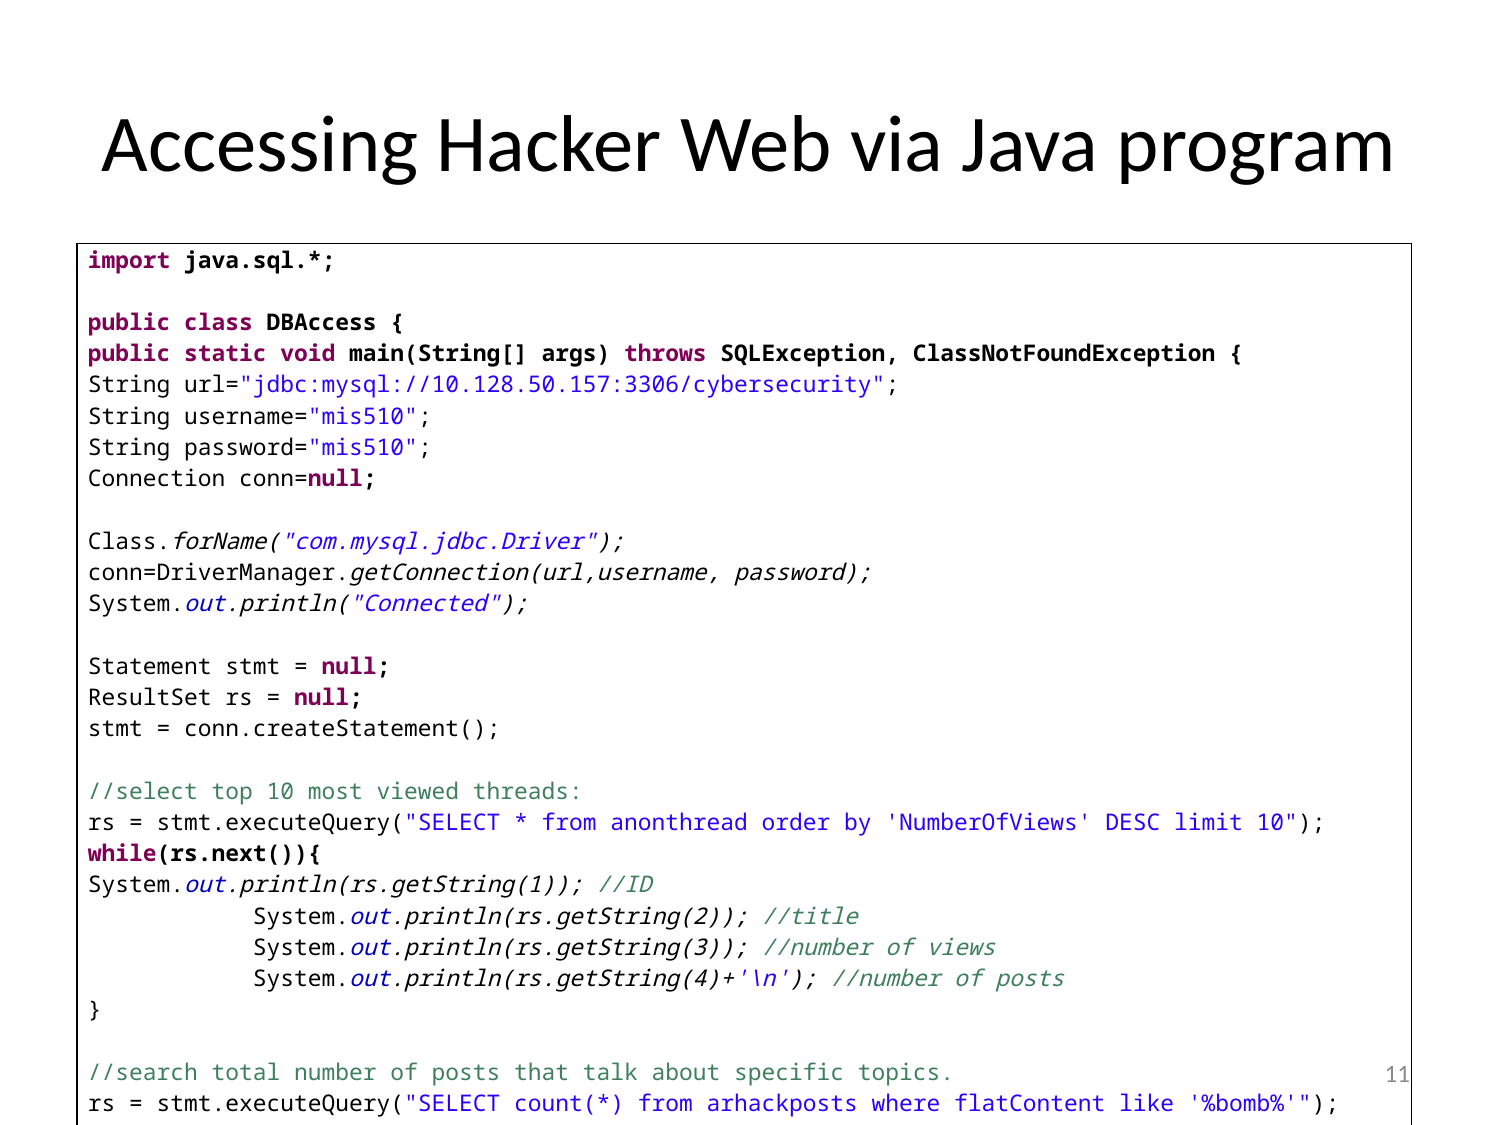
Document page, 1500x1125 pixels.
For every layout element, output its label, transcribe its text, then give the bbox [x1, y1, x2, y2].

table_header import java.sql.*; public class DBAccess { public static void main(String[] args) throws SQLException, ClassNotFoundException { String url="jdbc:mysql://10.128.50.157:3306/cybersecurity"; String username="mis510"; String password="mis510"; Connection conn=null; Class.forName("com.mysql.jdbc.Driver"); conn=DriverManager.getConnection(url,username, password); System.out.println("Connected"); Statement stmt = null; ResultSet rs = null; stmt = conn.createStatement(); //select top 10 most viewed threads: rs = stmt.executeQuery("SELECT * from anonthread order by 'NumberOfViews' DESC limit 10"); while(rs.next()){ System.out.println(rs.getString(1)); //ID System.out.println(rs.getString(2)); //title System.out.println(rs.getString(3)); //number of views System.out.println(rs.getString(4)+'\n'); //number of posts } //search total number of posts that talk about specific topics. rs = stmt.executeQuery("SELECT count(*) from arhackposts where flatContent like '%bomb%'"); rs.next(); System.out.println("total number of posts in arhack.com talking about bomb is "+ rs.getInt(1)); } } [78, 244, 1411, 1125]
title Accessing Hacker Web via Java program [75, 45, 1425, 233]
slide_number 11 [1074, 1042, 1425, 1103]
